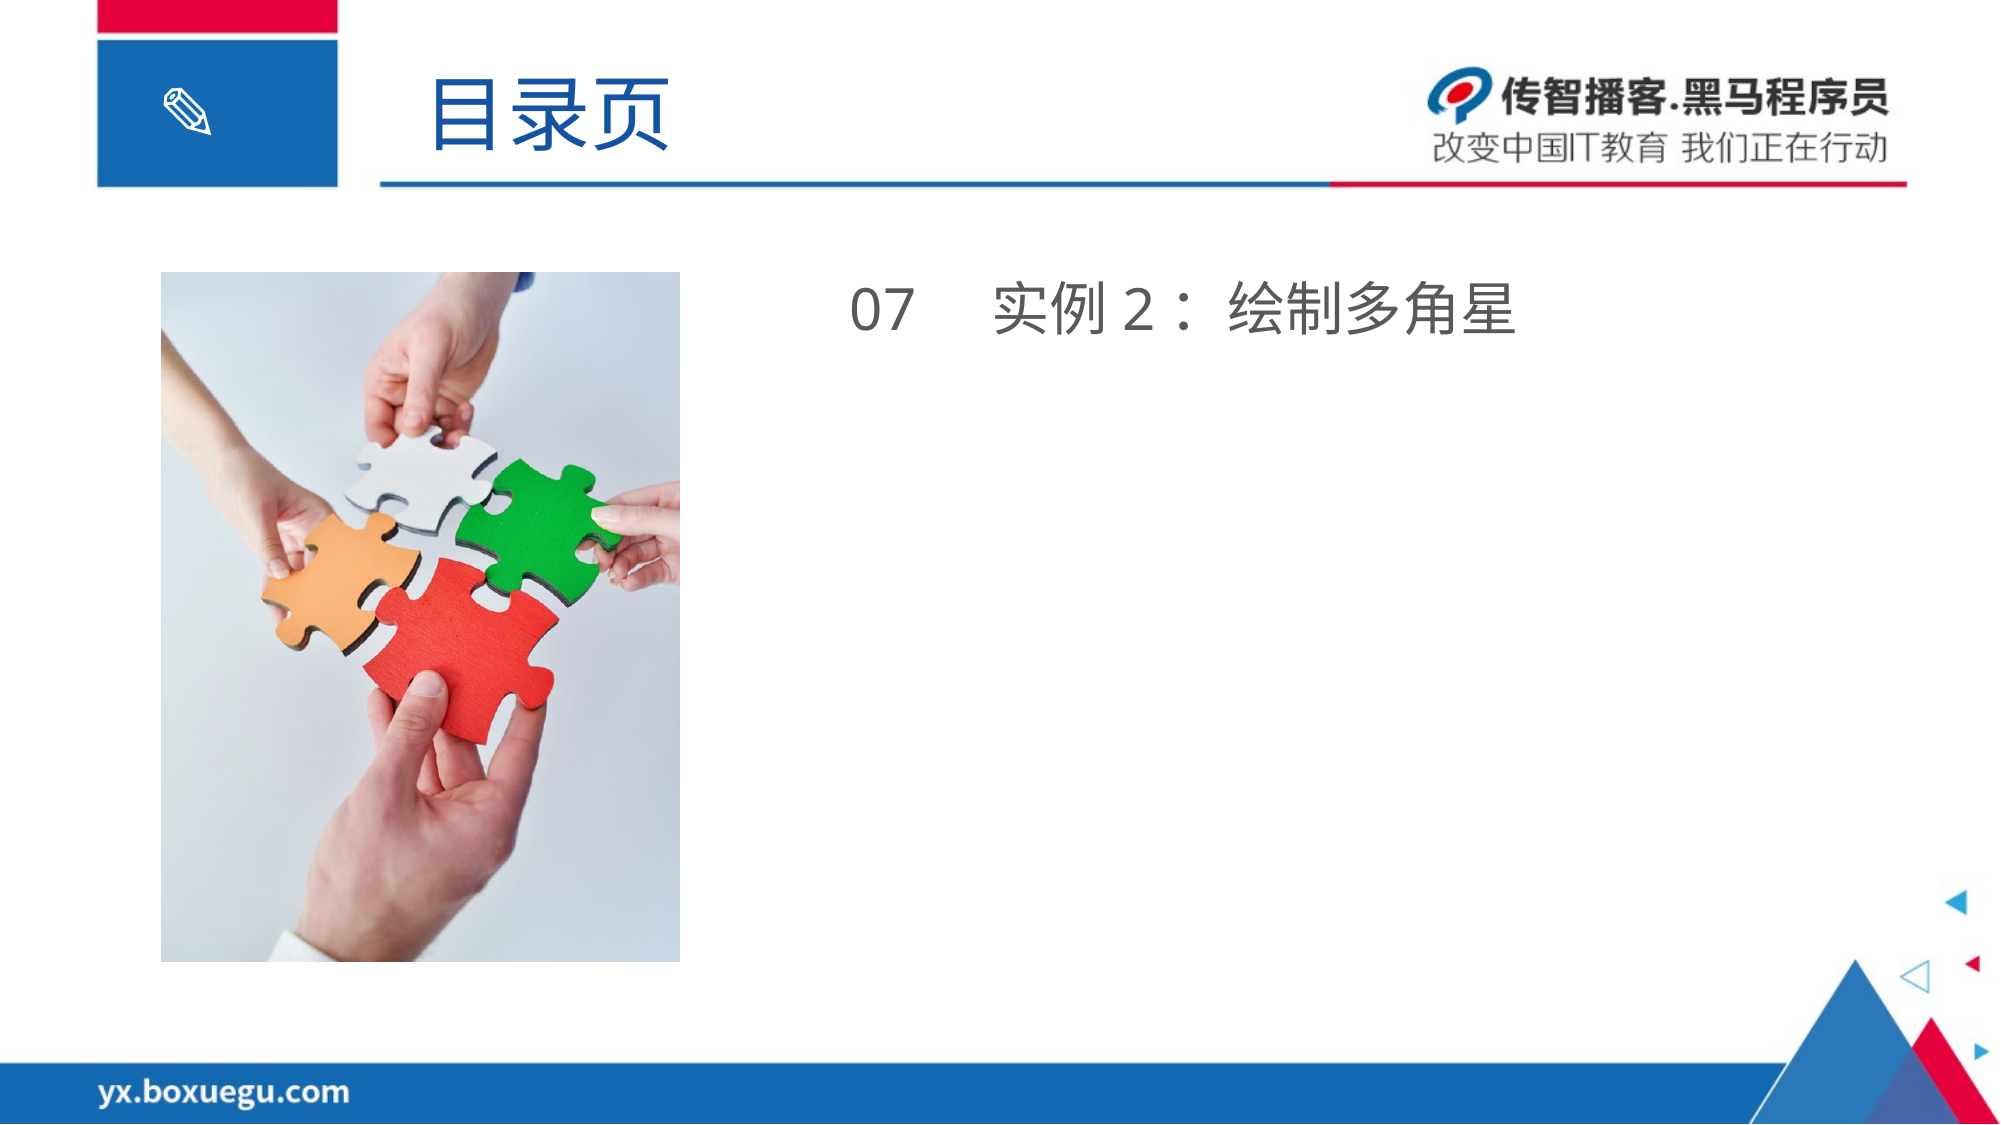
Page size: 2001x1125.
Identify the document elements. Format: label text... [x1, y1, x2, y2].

text_box 07 实例2：绘制多角星 [849, 272, 1657, 343]
text_box 目录页 [409, 53, 899, 169]
picture [0, 0, 2000, 1124]
